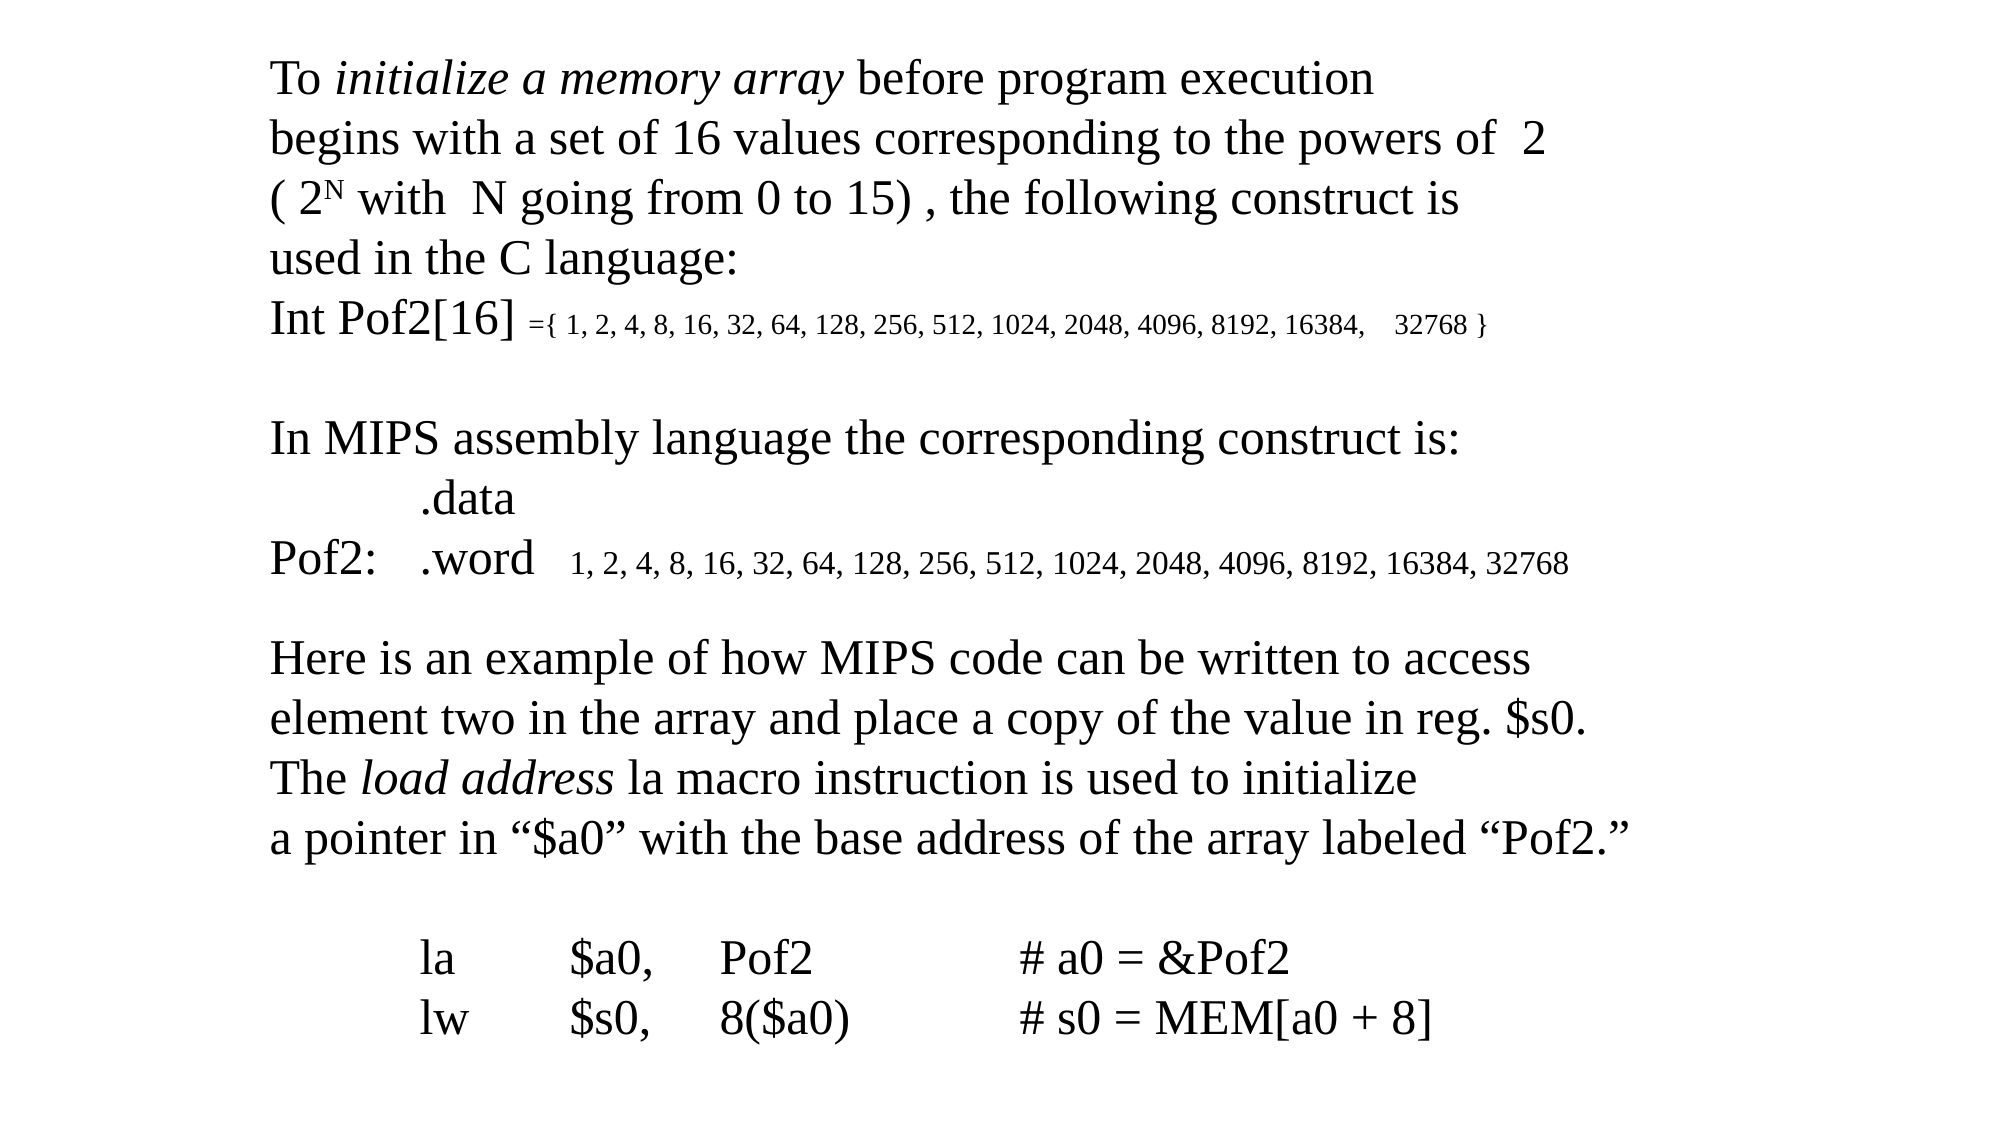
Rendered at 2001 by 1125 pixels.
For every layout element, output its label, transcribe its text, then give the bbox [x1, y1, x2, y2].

text_box To initialize a memory array before program execution begins with a set of 16 values corresponding to the powers of 2 ( 2N with N going from 0 to 15) , the following construct is used in the C language: Int Pof2[16] ={ 1, 2, 4, 8, 16, 32, 64, 128, 256, 512, 1024, 2048, 4096, 8192, 16384, 32768 } In MIPS assembly language the corresponding construct is: .data Pof2: .word 1, 2, 4, 8, 16, 32, 64, 128, 256, 512, 1024, 2048, 4096, 8192, 16384, 32768 Here is an example of how MIPS code can be written to access element two in the array and place a copy of the value in reg. $s0. The load address la macro instruction is used to initialize a pointer in “$a0” with the base address of the array labeled “Pof2.” la $a0, Pof2 # a0 = &Pof2 lw $s0, 8($a0) # s0 = MEM[a0 + 8] [254, 37, 1647, 1053]
